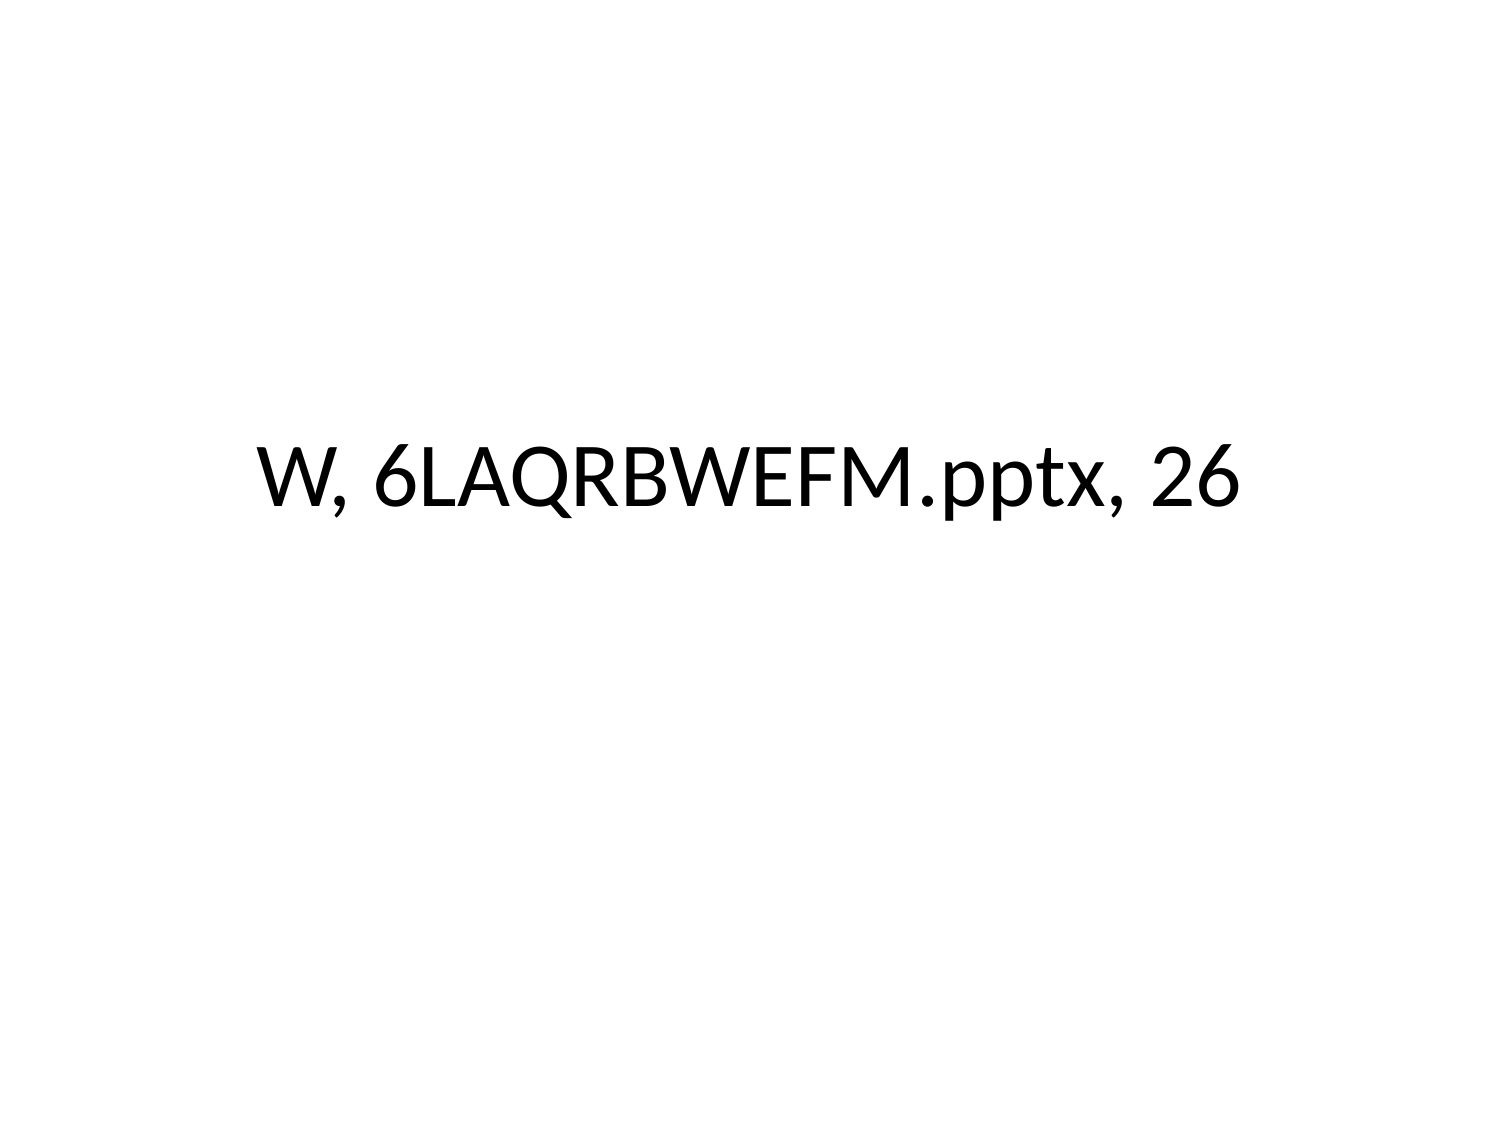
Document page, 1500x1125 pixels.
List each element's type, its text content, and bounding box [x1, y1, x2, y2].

title W, 6LAQRBWEFM.pptx, 26 [112, 349, 1388, 591]
